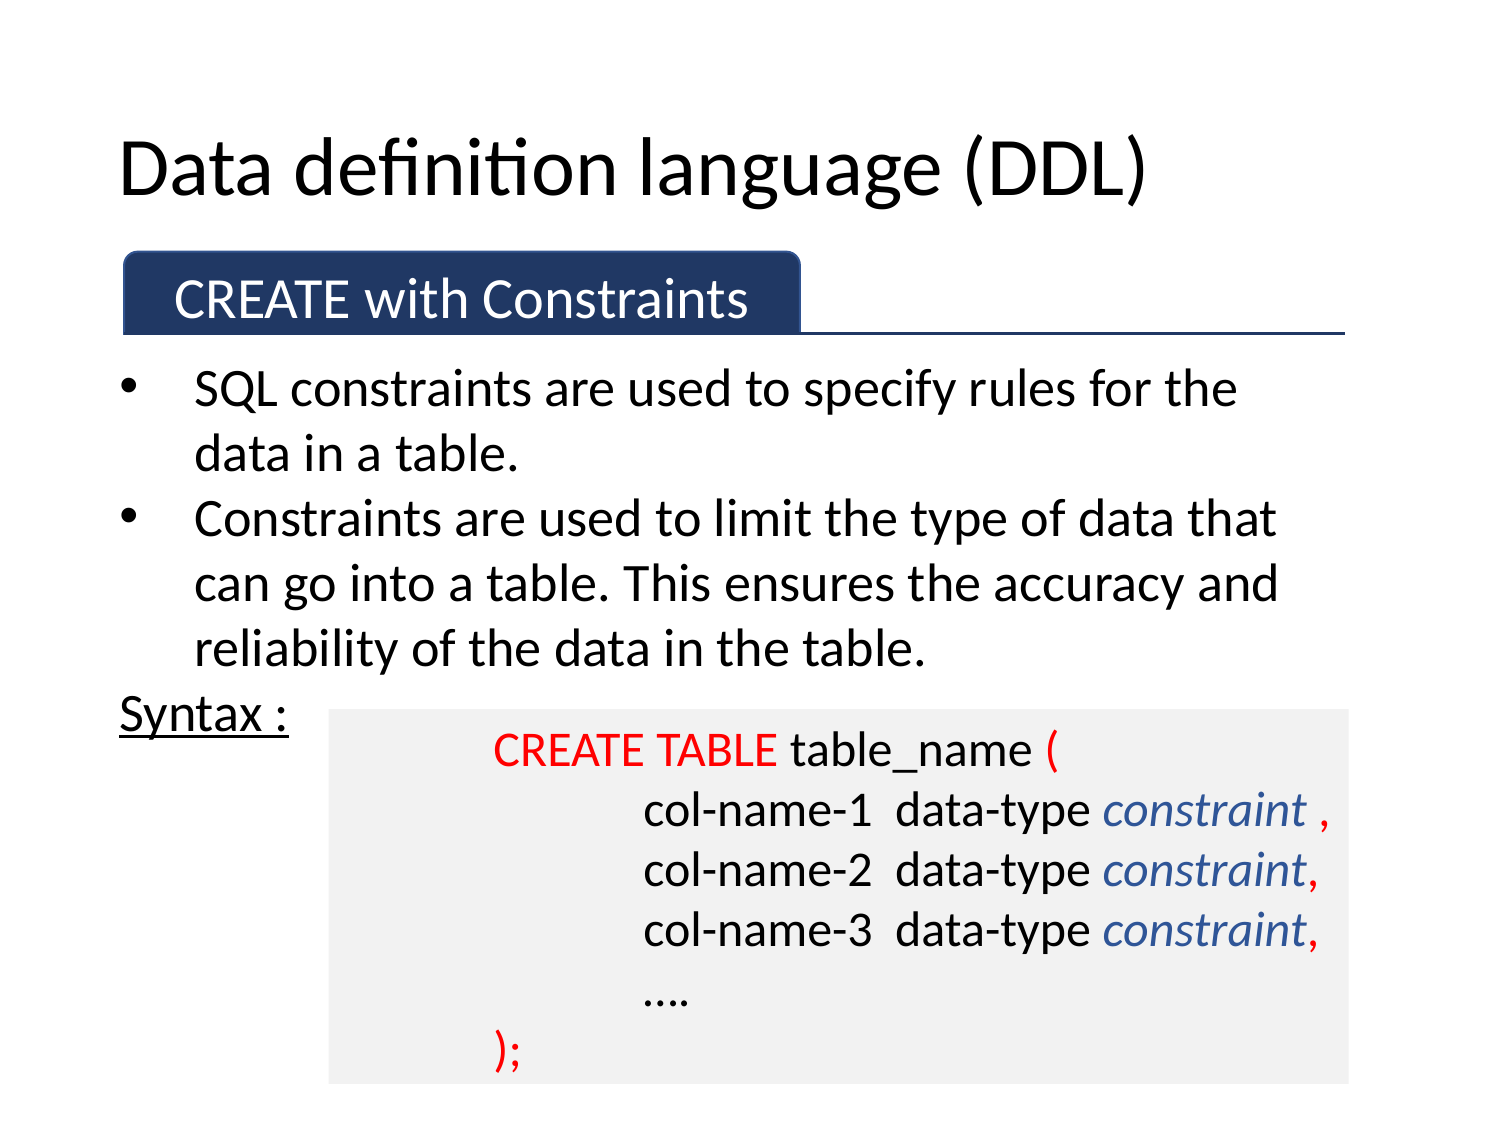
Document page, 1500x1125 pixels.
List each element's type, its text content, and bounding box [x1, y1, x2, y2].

text_box SQL constraints are used to specify rules for the data in a table. Constraints are used to limit the type of data that can go into a table. This ensures the accuracy and reliability of the data in the table. Syntax : [104, 345, 1360, 750]
text_box CREATE TABLE table_name ( col-name-1 data-type constraint , col-name-2 data-type constraint, col-name-3 data-type constraint, …. ); [328, 709, 1349, 1084]
title Data definition language (DDL) [103, 59, 1397, 278]
text_box CREATE with Constraints [123, 250, 801, 335]
